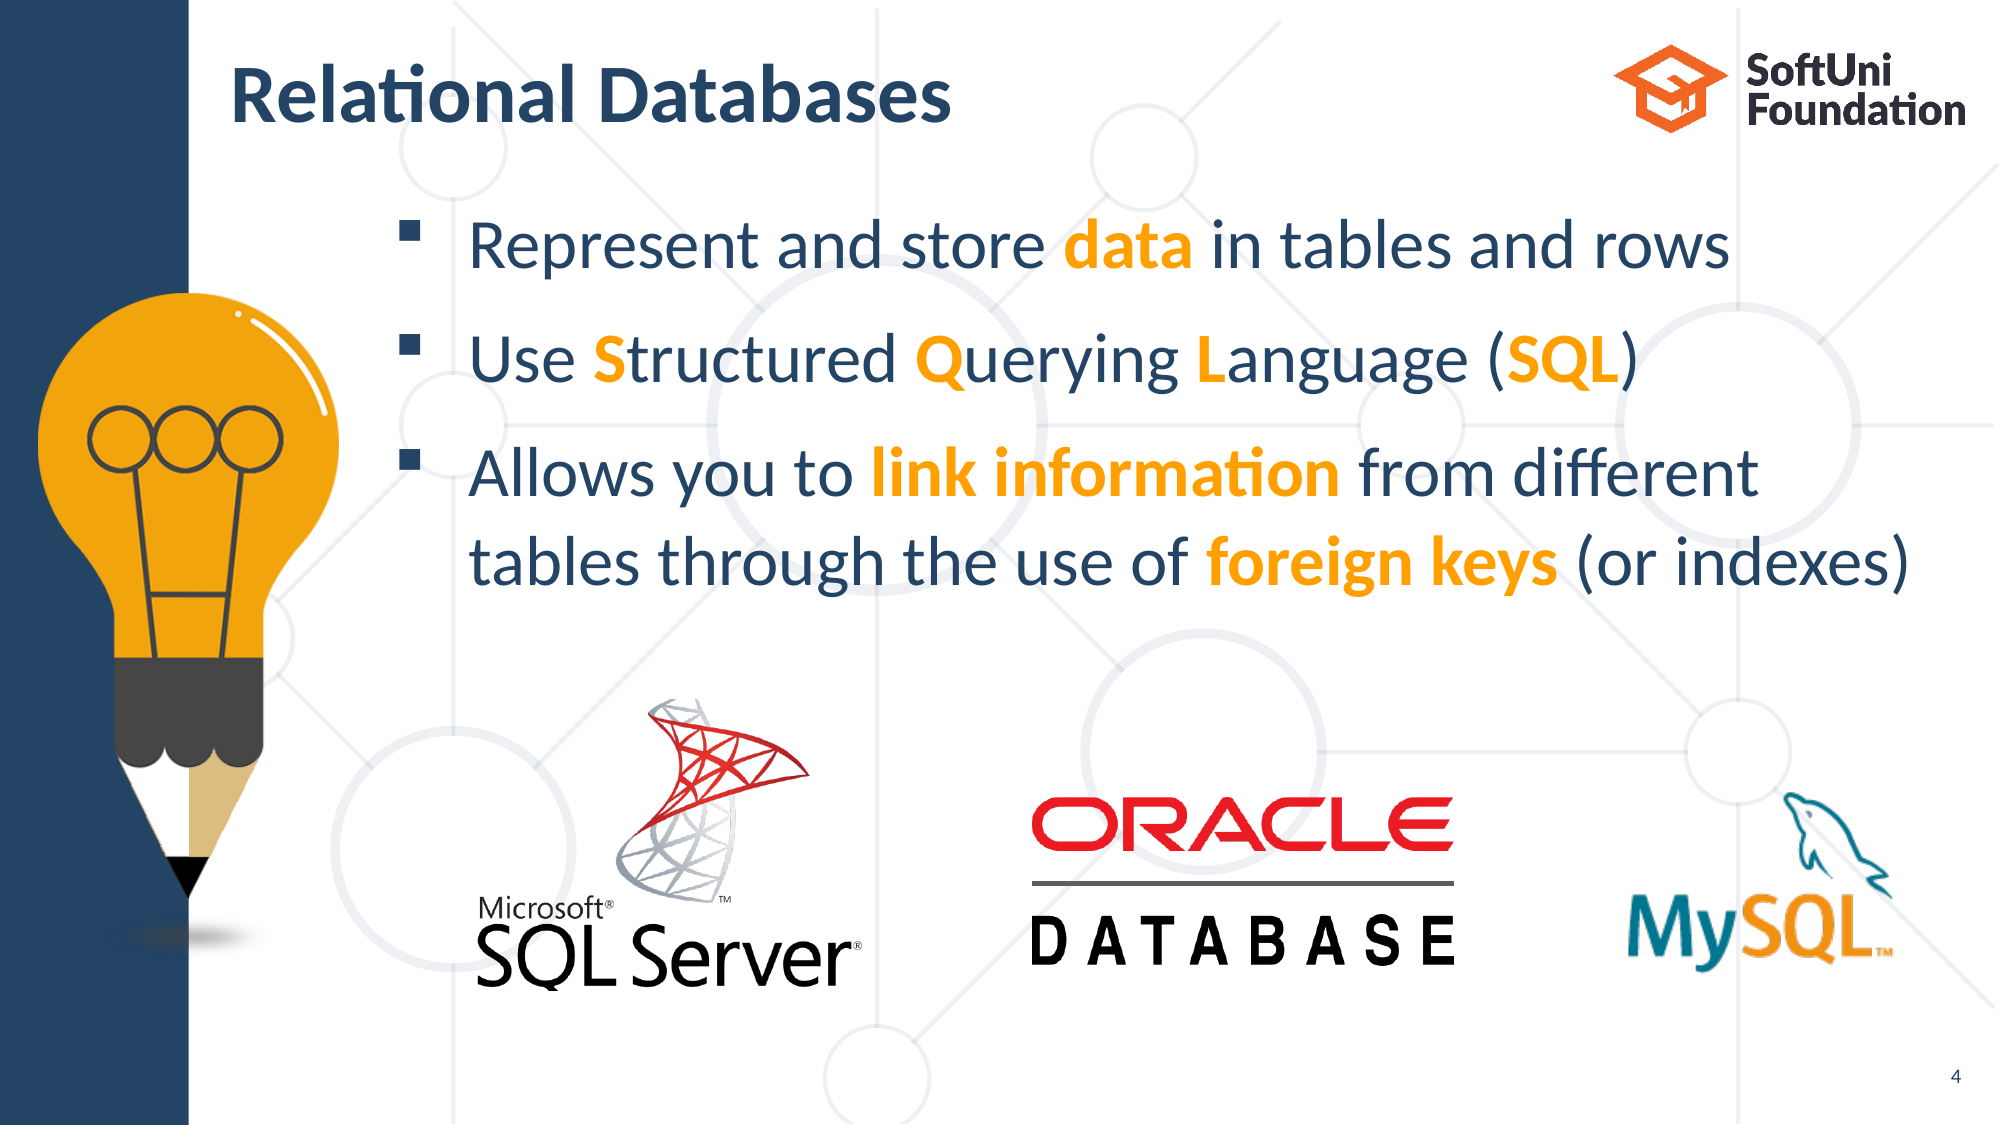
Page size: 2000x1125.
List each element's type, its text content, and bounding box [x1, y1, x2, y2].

picture [38, 293, 339, 961]
picture [475, 699, 864, 992]
list Represent and store data in tables and rows Use Structured Querying Language (SQL) Allows you to link information from different tables through the use of foreign keys (or indexes) [375, 187, 1950, 1050]
picture [1621, 788, 1898, 975]
title Relational Databases [212, 16, 1591, 162]
picture [961, 599, 1525, 1125]
slide_number 4 [1896, 1049, 1968, 1101]
picture [1613, 44, 1965, 133]
